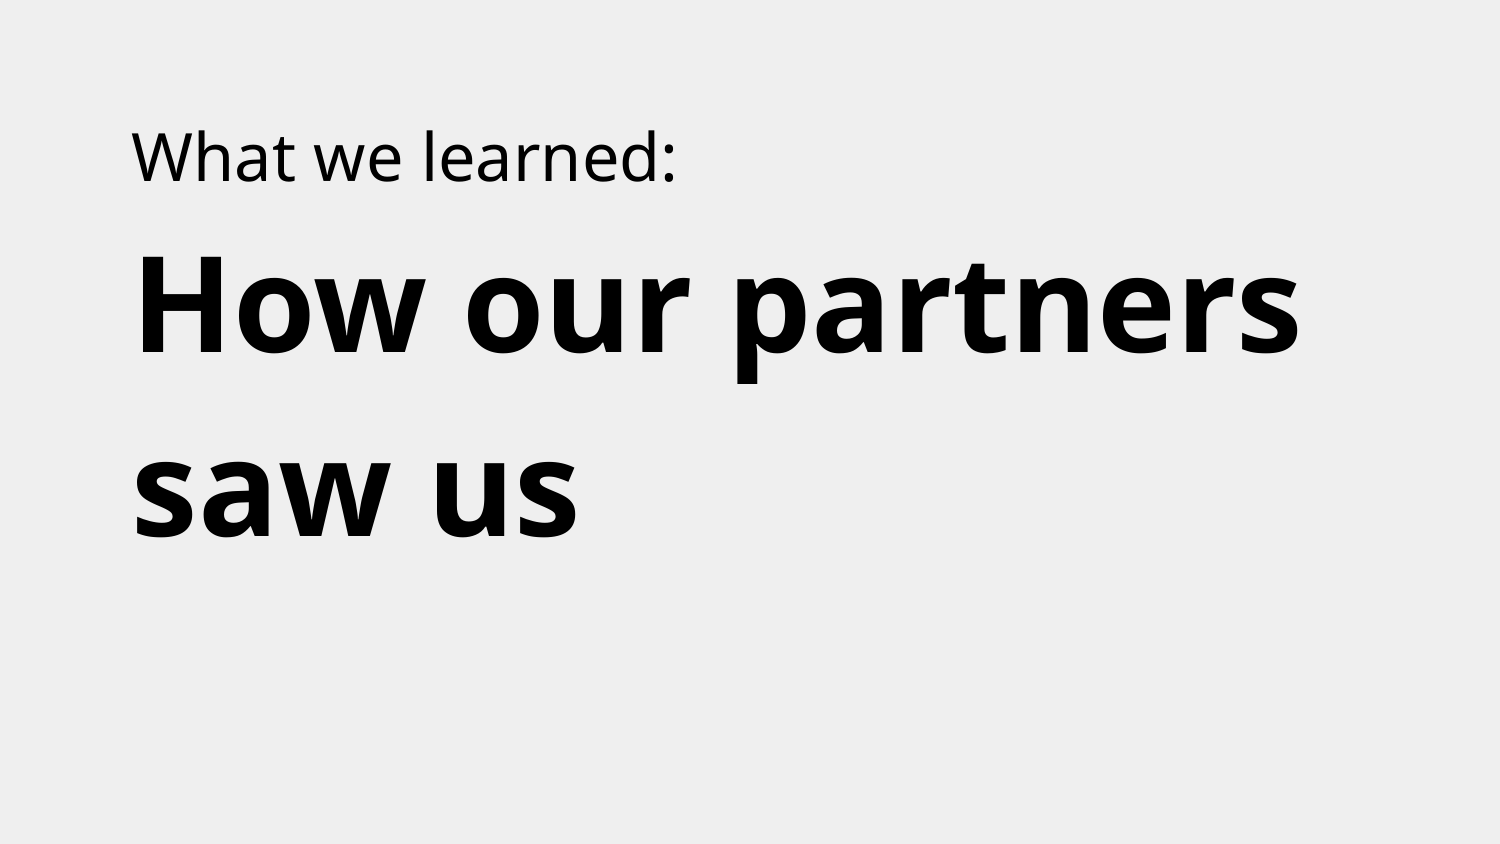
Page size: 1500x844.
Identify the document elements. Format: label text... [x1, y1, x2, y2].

title What we learned: How our partners saw us [116, 87, 1329, 701]
